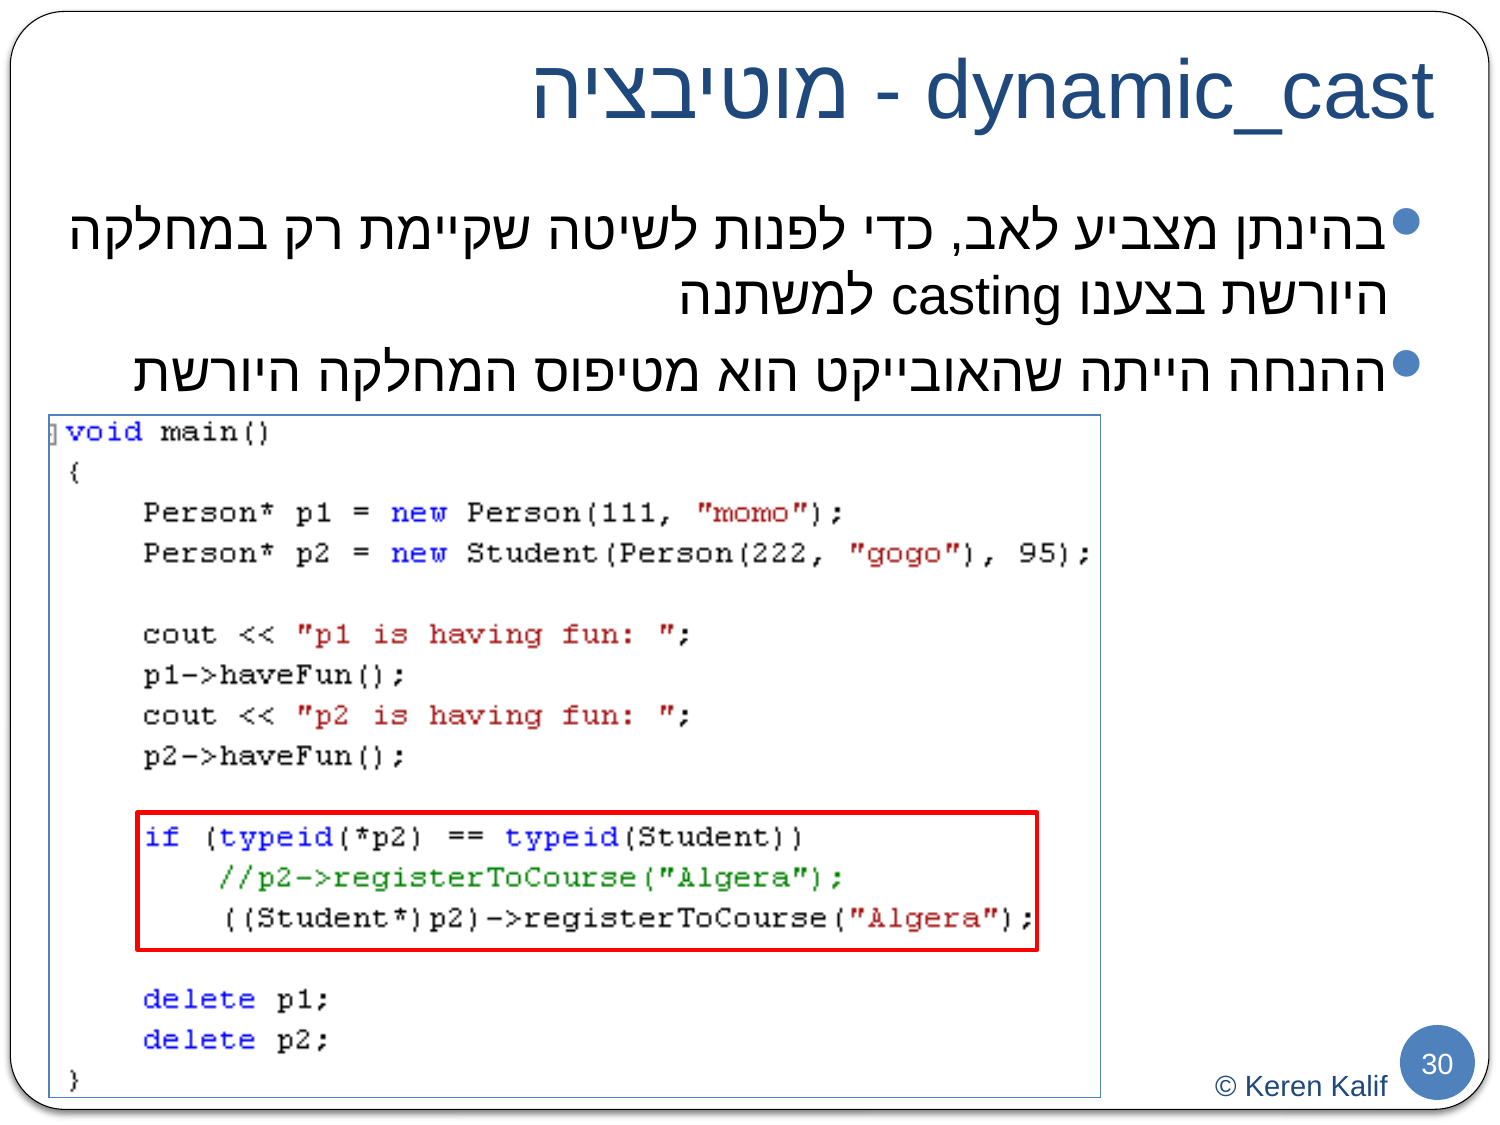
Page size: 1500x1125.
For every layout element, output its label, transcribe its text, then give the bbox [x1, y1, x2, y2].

picture [49, 415, 1101, 1098]
title dynamic_cast - מוטיבציה [49, 0, 1451, 151]
list בהינתן מצביע לאב, כדי לפנות לשיטה שקיימת רק במחלקה היורשת בצענו casting למשתנה ההנחה הייתה שהאובייקט הוא מטיפוס המחלקה היורשת [49, 187, 1451, 1038]
footer © Keren Kalif [1200, 1074, 1418, 1096]
slide_number 30 [1399, 1024, 1475, 1100]
